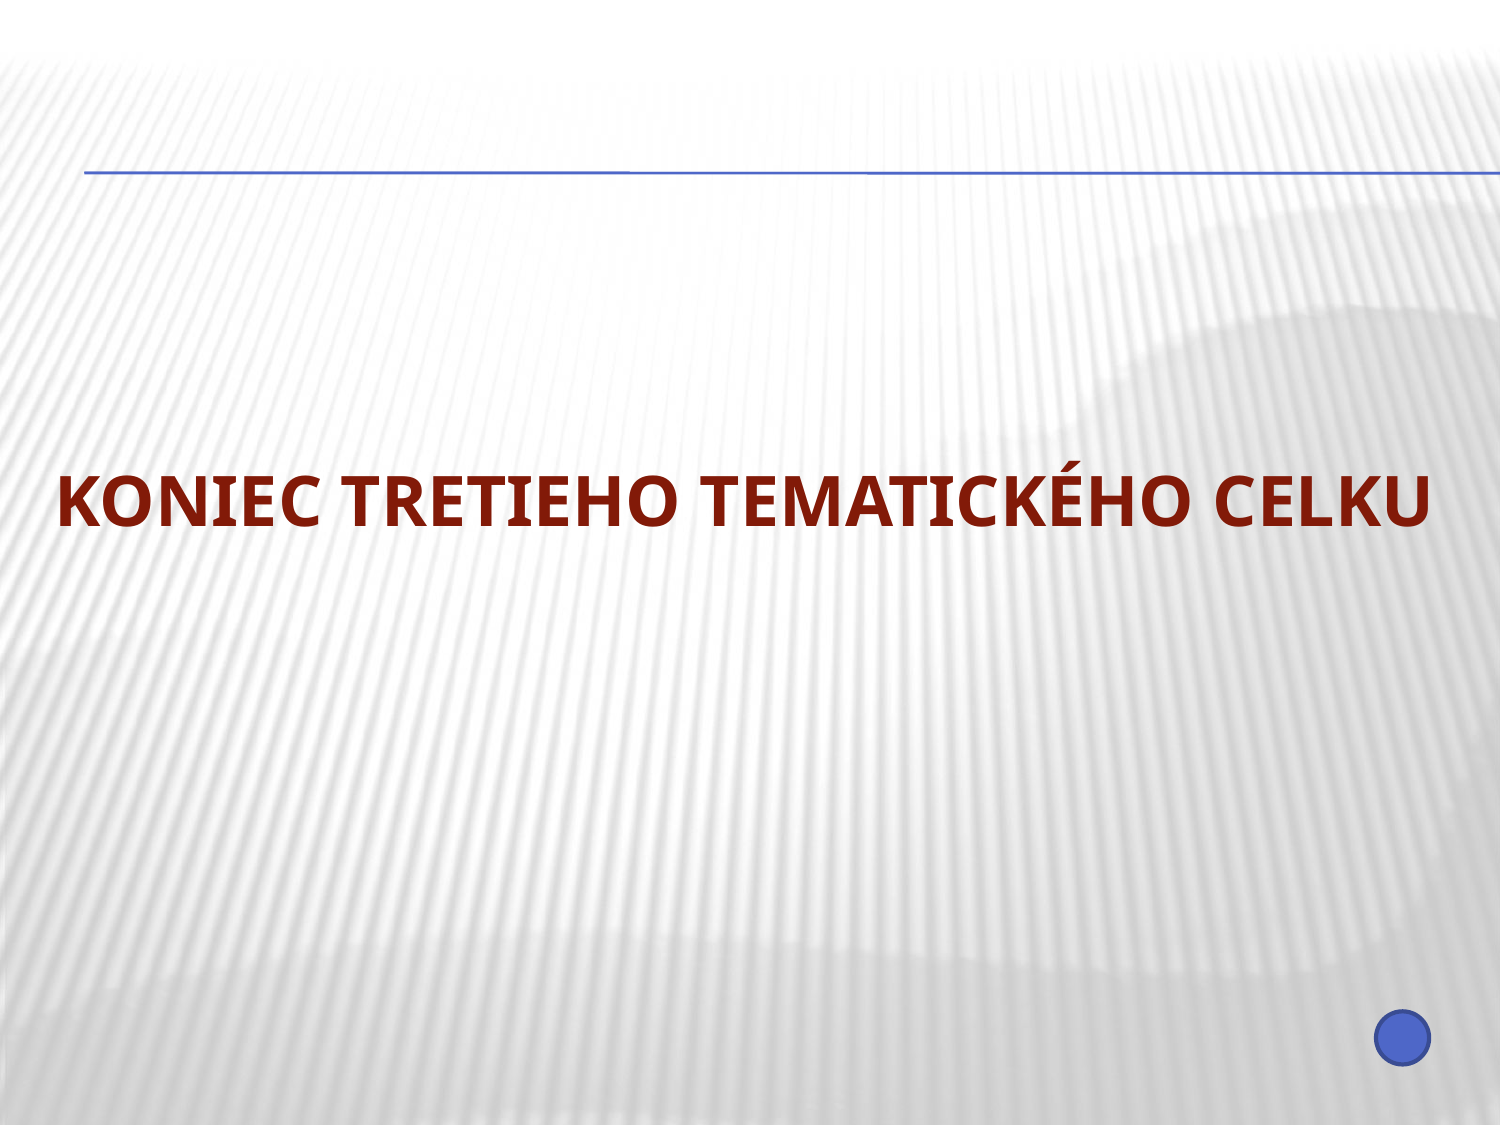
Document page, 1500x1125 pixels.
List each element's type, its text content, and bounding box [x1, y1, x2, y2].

text_box Koniec tretieho tematického celku [32, 447, 1458, 551]
text_box [1373, 1009, 1432, 1067]
